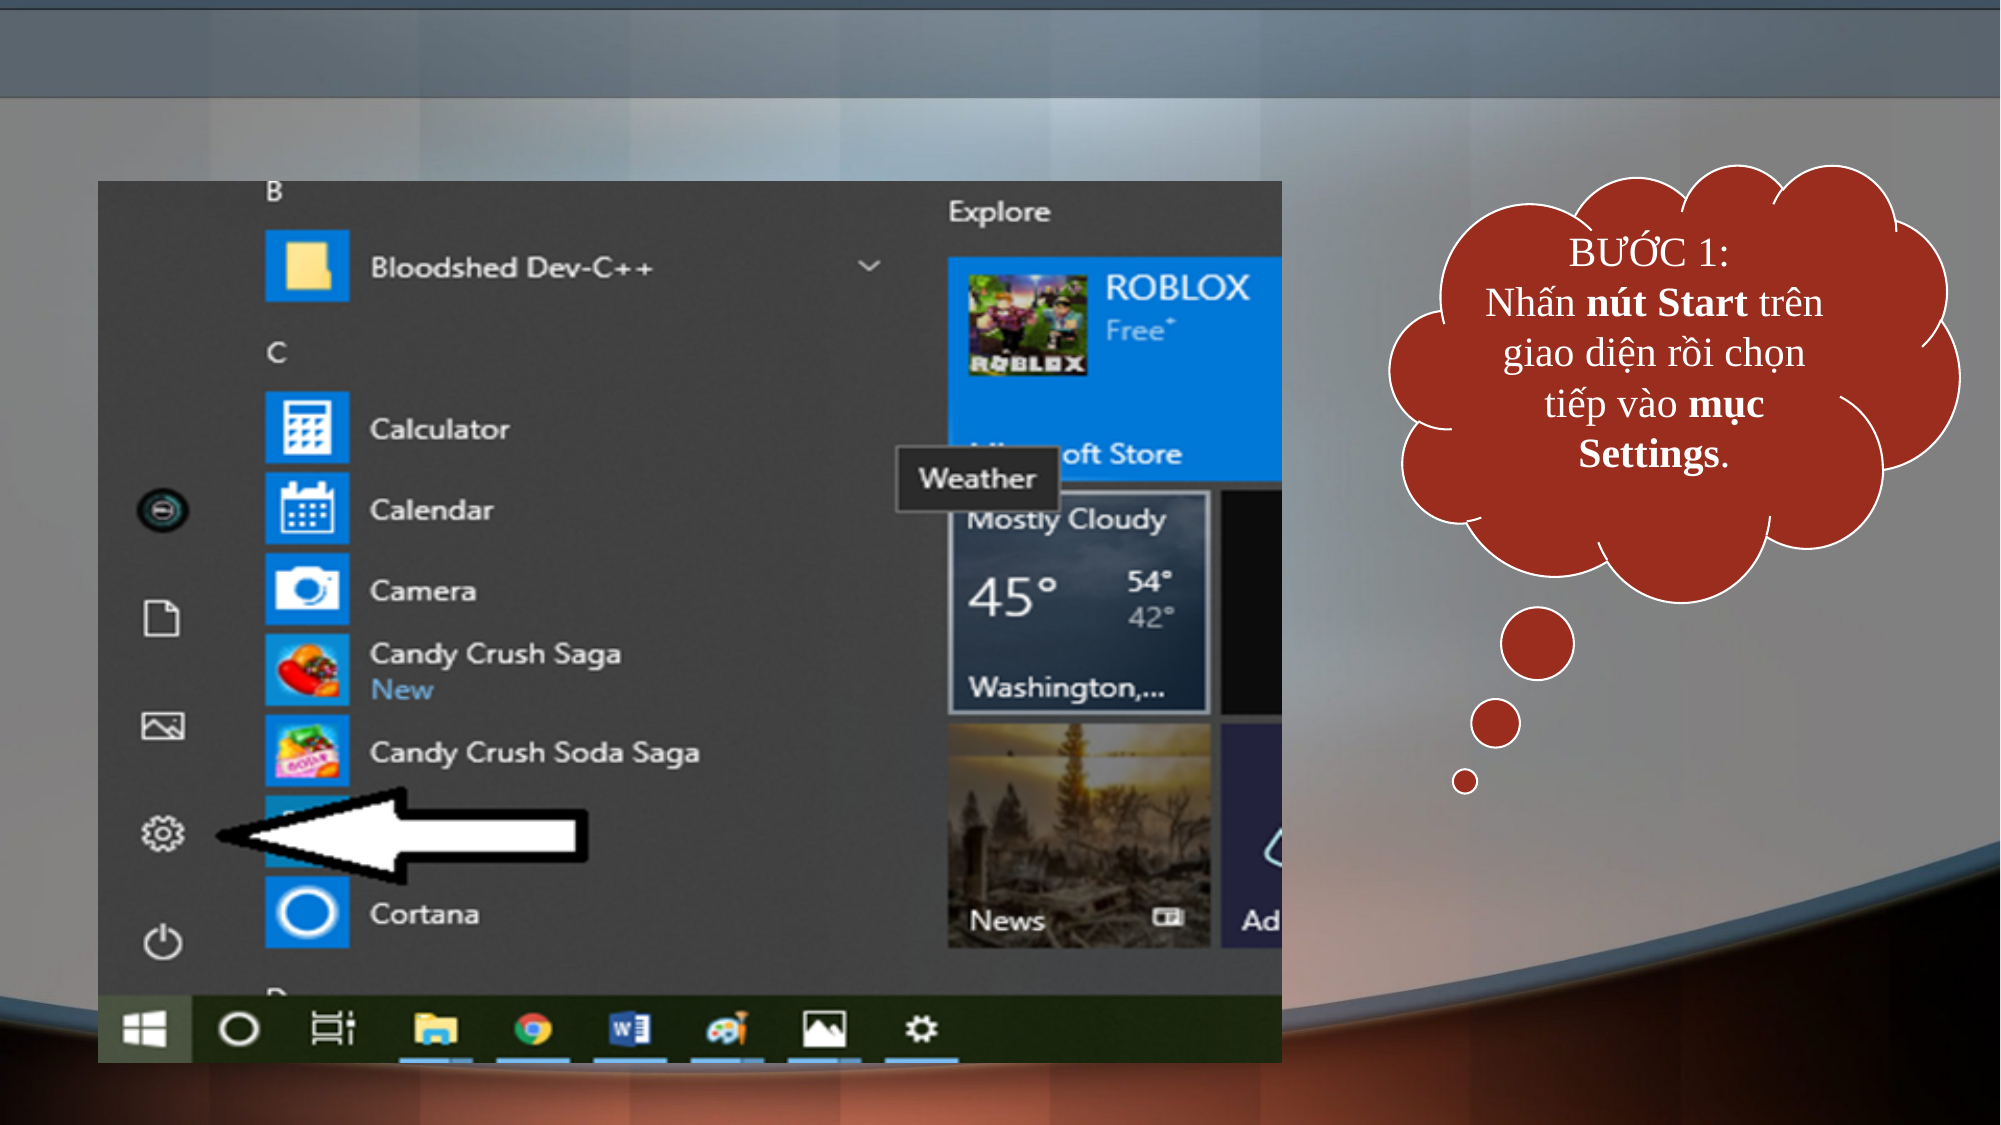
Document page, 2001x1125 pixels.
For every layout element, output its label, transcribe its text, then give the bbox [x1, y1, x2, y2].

text_box BƯỚC 1: Nhấn nút Start trên giao diện rồi chọn tiếp vào mục Settings. [1500, 606, 1575, 682]
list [98, 181, 1282, 1063]
text_box BƯỚC 1: Nhấn nút Start trên giao diện rồi chọn tiếp vào mục Settings. [1388, 164, 1961, 605]
picture [0, 0, 2001, 1125]
text_box BƯỚC 1: Nhấn nút Start trên giao diện rồi chọn tiếp vào mục Settings. [1470, 697, 1521, 749]
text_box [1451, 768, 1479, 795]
